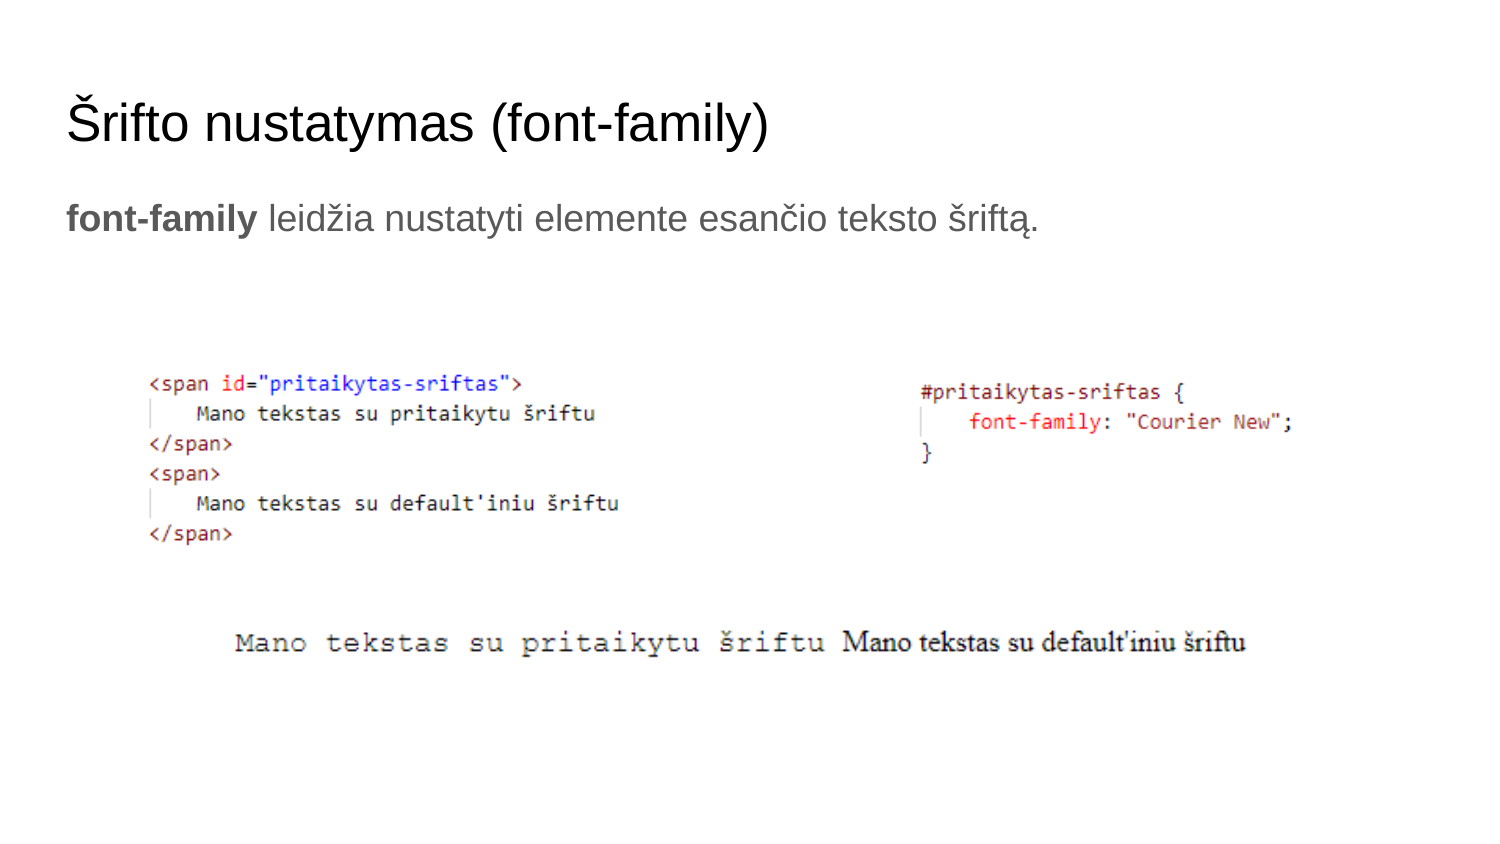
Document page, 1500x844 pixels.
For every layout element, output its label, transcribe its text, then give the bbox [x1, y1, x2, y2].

title Šrifto nustatymas (font-family) [51, 72, 1449, 167]
picture [224, 617, 1275, 676]
list font-family leidžia nustatyti elemente esančio teksto šriftą. [51, 172, 1449, 784]
picture [914, 373, 1314, 470]
picture [145, 372, 640, 547]
